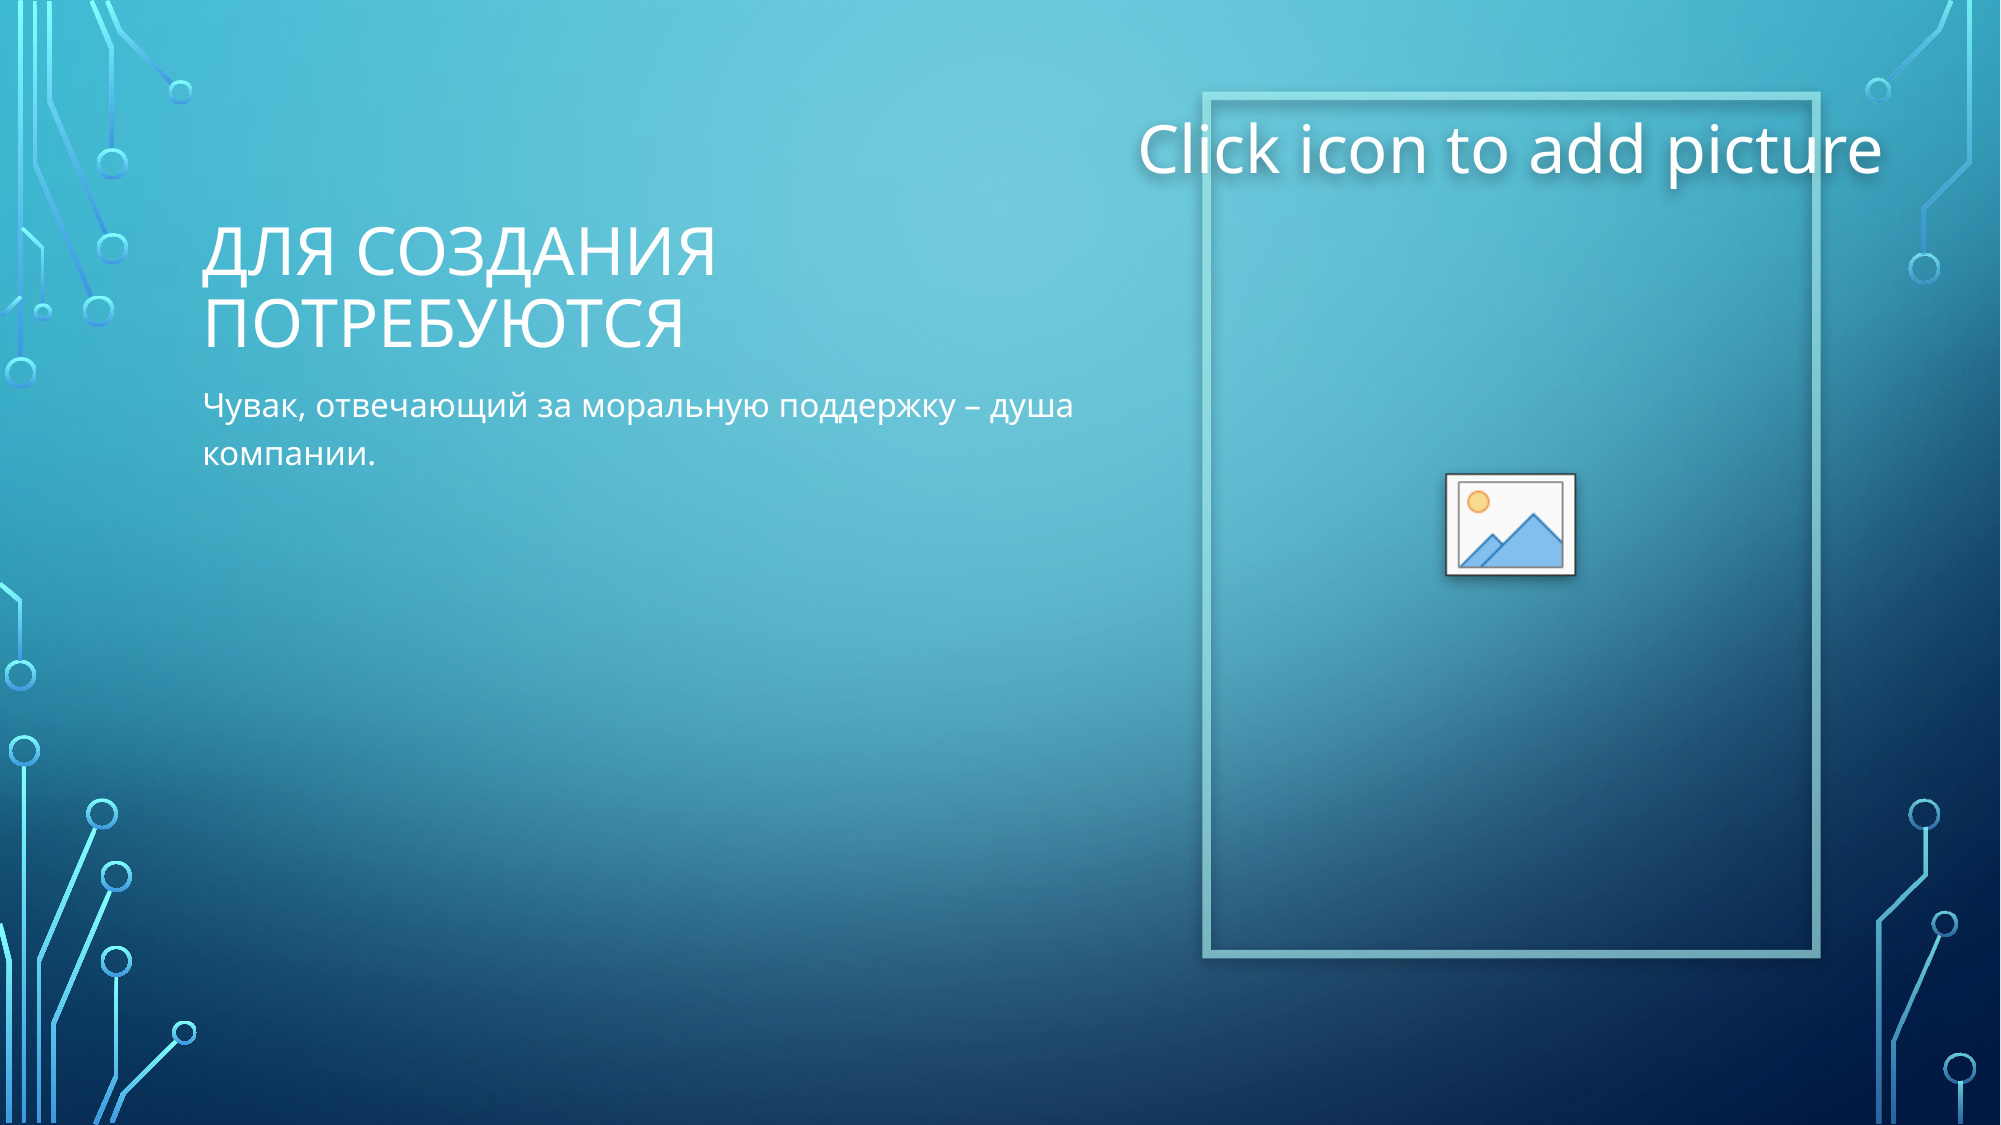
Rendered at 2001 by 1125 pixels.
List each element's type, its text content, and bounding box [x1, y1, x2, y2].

picture [1210, 99, 1813, 951]
title Для создания потребуются [187, 99, 1161, 369]
list Чувак, отвечающий за моральную поддержку – душа компании. [187, 369, 1161, 950]
